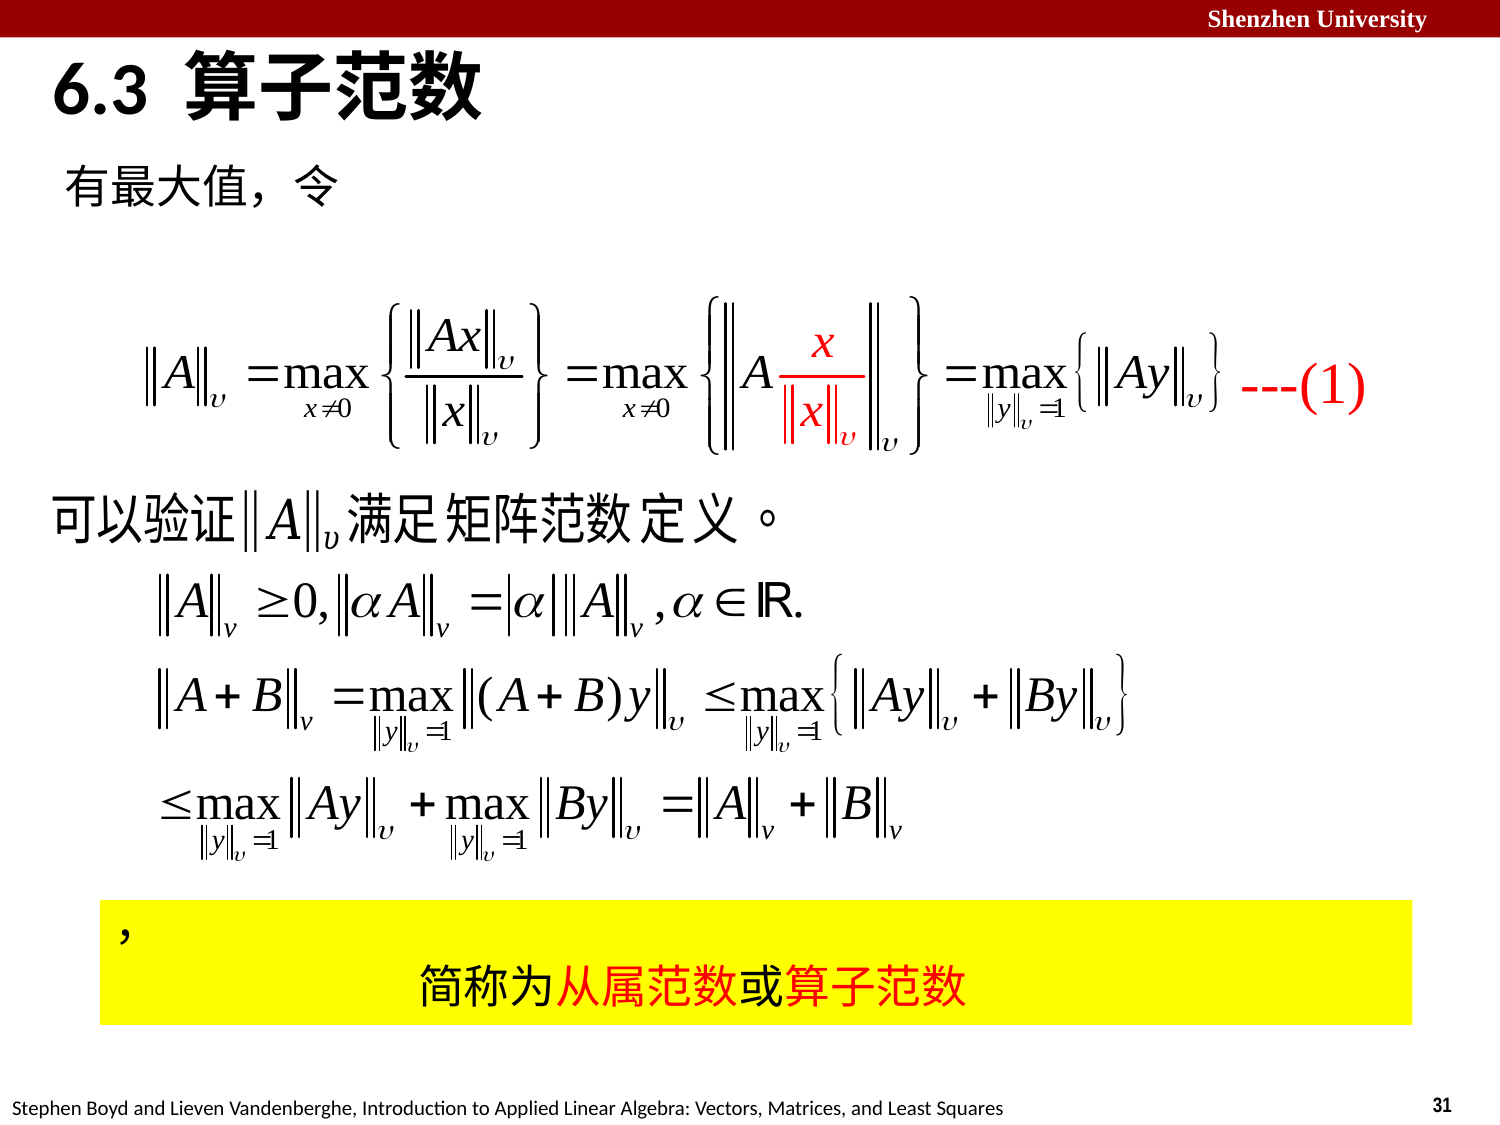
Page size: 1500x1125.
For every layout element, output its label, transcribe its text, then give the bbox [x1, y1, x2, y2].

text_box 简称为从属范数或算子范数 [403, 950, 983, 1020]
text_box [149, 649, 1147, 875]
text_box ---(1) [1243, 337, 1383, 423]
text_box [137, 287, 1239, 466]
text_box [99, 900, 1413, 1025]
text_box 6.3 算子范数 [37, 37, 1482, 131]
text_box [149, 562, 812, 648]
